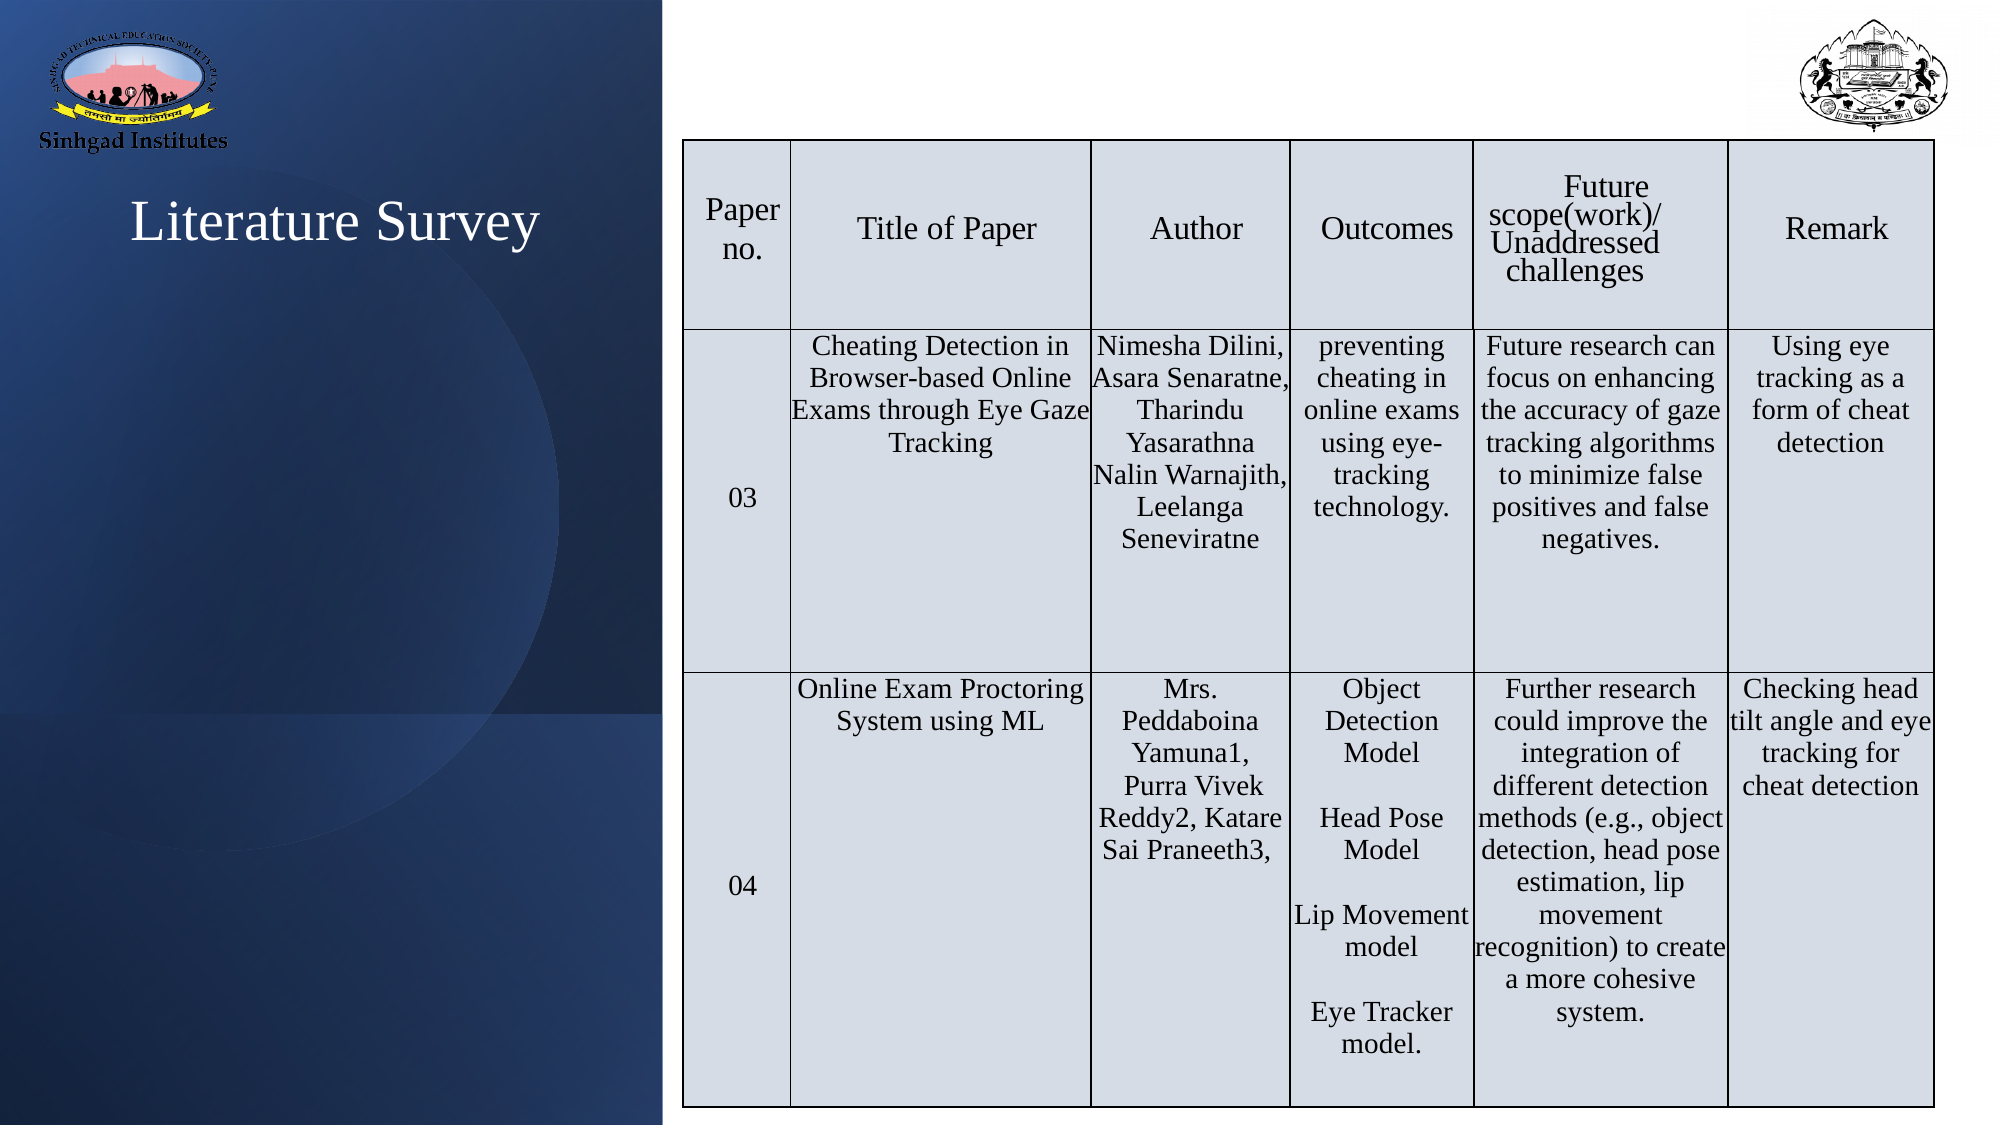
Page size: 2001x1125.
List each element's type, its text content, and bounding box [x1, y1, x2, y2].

table_cell Mrs. Peddaboina Yamuna1, Purra Vivek Reddy2, Katare Sai Praneeth3, [1092, 673, 1289, 1106]
text_box [663, 0, 2000, 1125]
table_header Remark [1729, 141, 1933, 329]
table_header Using eye tracking as a form of cheat detection [1729, 330, 1933, 672]
table_cell Further research could improve the integration of different detection methods (e.g., object detection, head pose estimation, lip movement recognition) to create a more cohesive system. [1475, 673, 1727, 1106]
table_header 03 [684, 330, 790, 672]
table_header Author [1092, 141, 1289, 329]
table_cell Object Detection Model Head Pose Model Lip Movement model Eye Tracker model. [1291, 673, 1473, 1106]
table_header Paper no. [684, 141, 790, 329]
table_cell 04 [684, 673, 790, 1106]
table_cell Online Exam Proctoring System using ML [791, 673, 1090, 1106]
table_header Cheating Detection in Browser-based Online Exams through Eye Gaze Tracking [791, 330, 1090, 672]
table_header Future scope(work)/ Unaddressed challenges [1474, 141, 1727, 329]
text_box Literature Survey [31, 174, 640, 260]
table_header preventing cheating in online exams using eye-tracking technology. [1291, 330, 1473, 672]
table_cell Checking head tilt angle and eye tracking for cheat detection [1729, 673, 1933, 1106]
table_header Future research can focus on enhancing the accuracy of gaze tracking algorithms to minimize false positives and false negatives. [1475, 330, 1727, 672]
picture [1747, 4, 2000, 147]
table_header Outcomes [1291, 141, 1472, 329]
text_box [0, 0, 663, 1124]
table_header Nimesha Dilini, Asara Senaratne, Tharindu Yasarathna Nalin Warnajith, Leelanga Seneviratne [1092, 330, 1289, 672]
picture [31, 25, 238, 154]
table_header Title of Paper [791, 141, 1090, 329]
